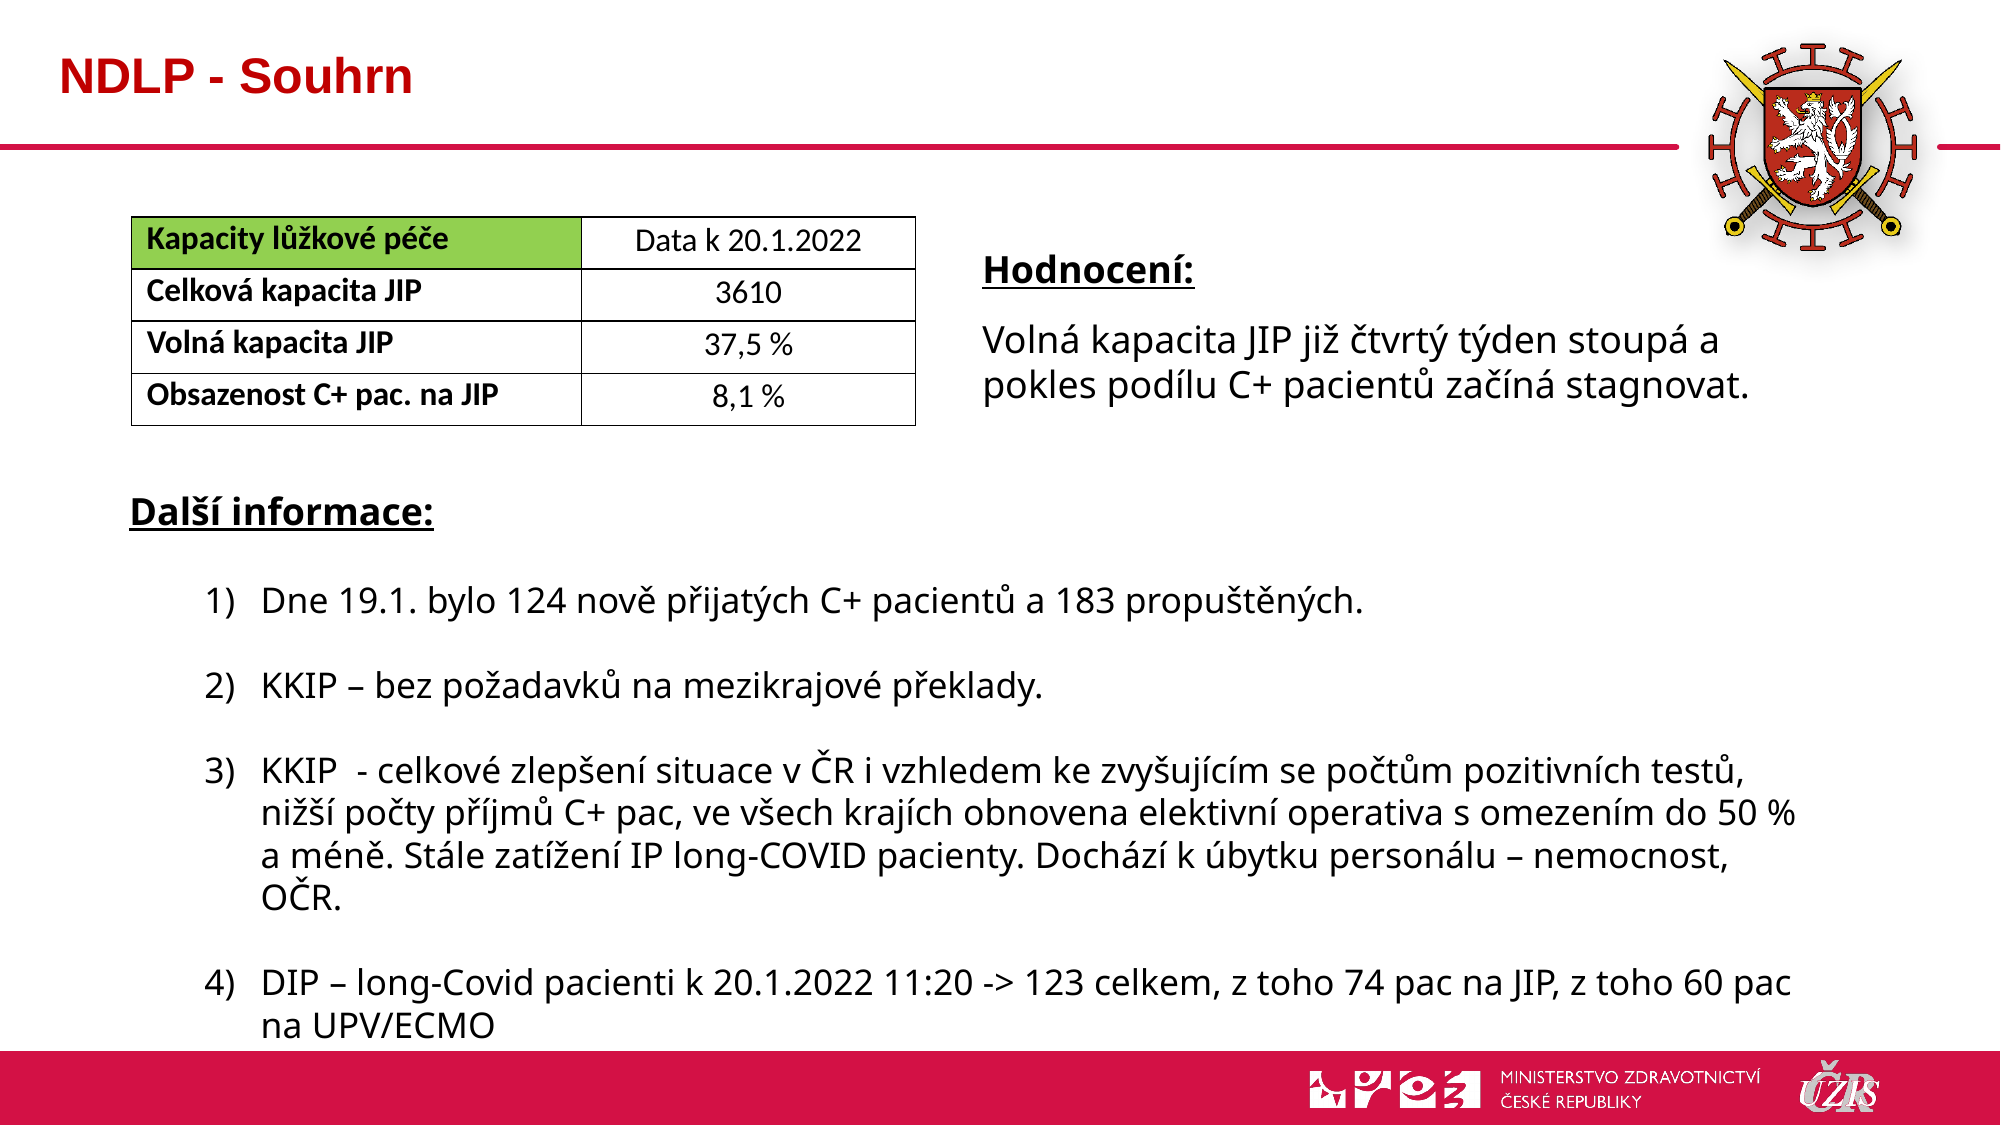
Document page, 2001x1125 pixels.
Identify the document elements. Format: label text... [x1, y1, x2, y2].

table_header Data k 20.1.2022 [582, 218, 915, 268]
table_header Kapacity lůžkové péče [132, 218, 581, 268]
table_cell Volná kapacita JIP [132, 322, 581, 373]
table_cell Celková kapacita JIP [132, 270, 581, 320]
table_cell 3610 [582, 270, 915, 320]
text_box Hodnocení: Volná kapacita JIP již čtvrtý týden stoupá a pokles podílu C+ pacientů začíná stagnovat. [967, 238, 1830, 414]
picture [1778, 1050, 1901, 1125]
title NDLP - Souhrn [44, 4, 1667, 152]
picture [1702, 37, 1923, 257]
table_cell 8,1 % [582, 374, 915, 425]
picture [1308, 1068, 1762, 1108]
table_cell 37,5 % [582, 322, 915, 373]
text_box Další informace: Dne 19.1. bylo 124 nově přijatých C+ pacientů a 183 propuštěných. KKIP – bez požadavků na mezikrajové překlady. KKIP - celkové zlepšení situace v ČR i vzhledem ke zvyšujícím se počtům pozitivních testů, nižší počty příjmů C+ pac, ve všech krajích obnovena elektivní operativa s omezením do 50 % a méně. Stále zatížení IP long-COVID pacienty. Dochází k úbytku personálu – nemocnost, OČR. DIP – long-Covid pacienti k 20.1.2022 11:20 -> 123 celkem, z toho 74 pac na JIP, z toho 60 pac na UPV/ECMO [114, 480, 1821, 1053]
table_cell Obsazenost C+ pac. na JIP [132, 374, 581, 425]
